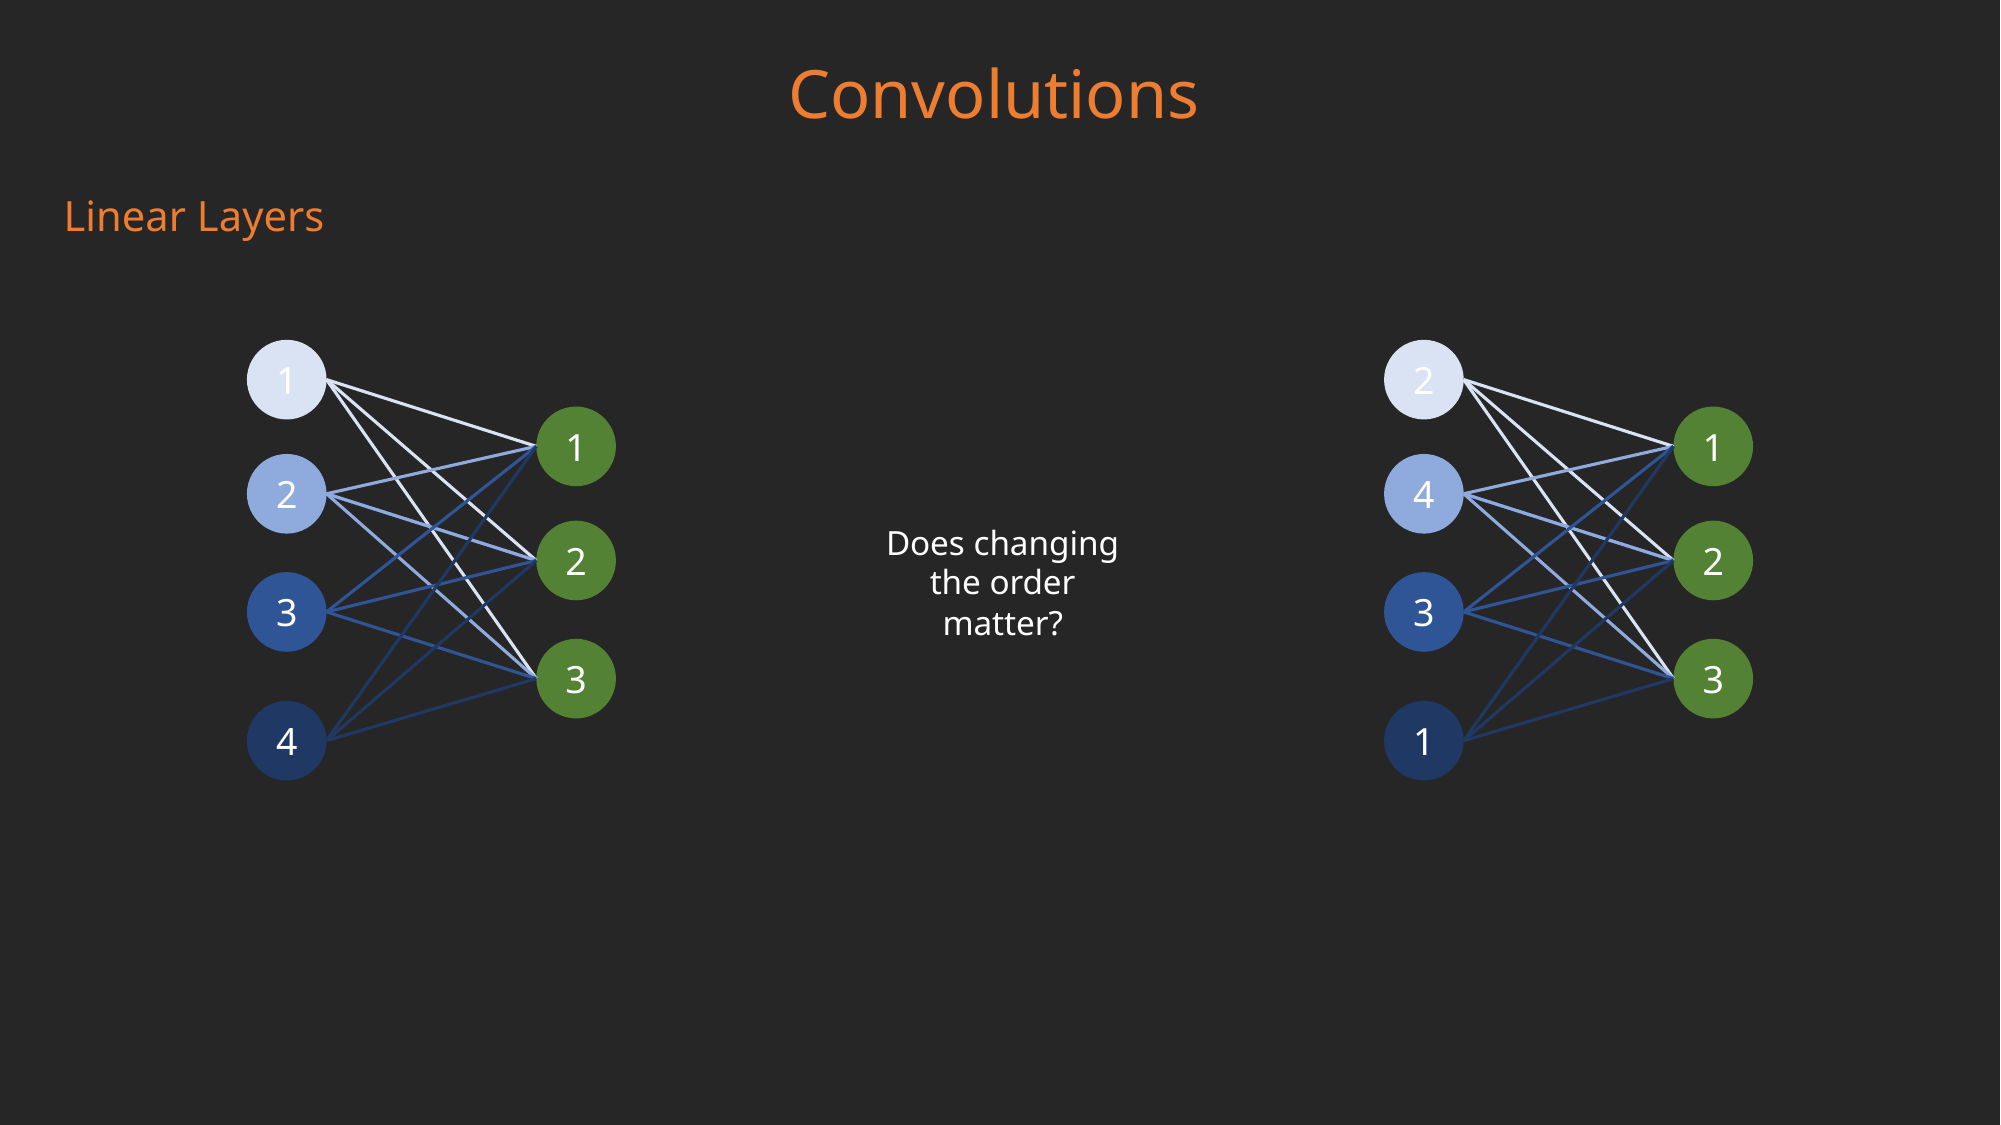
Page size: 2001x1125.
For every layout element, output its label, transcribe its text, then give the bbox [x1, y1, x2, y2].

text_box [1674, 406, 1754, 719]
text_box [1463, 446, 1674, 741]
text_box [1384, 339, 1464, 781]
text_box Convolutions [773, 44, 1215, 139]
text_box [1463, 379, 1674, 446]
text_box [537, 406, 616, 719]
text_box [246, 339, 327, 781]
text_box Does changing the order matter? [857, 514, 1149, 649]
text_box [326, 446, 537, 741]
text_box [326, 379, 537, 446]
text_box Linear Layers [48, 182, 340, 248]
